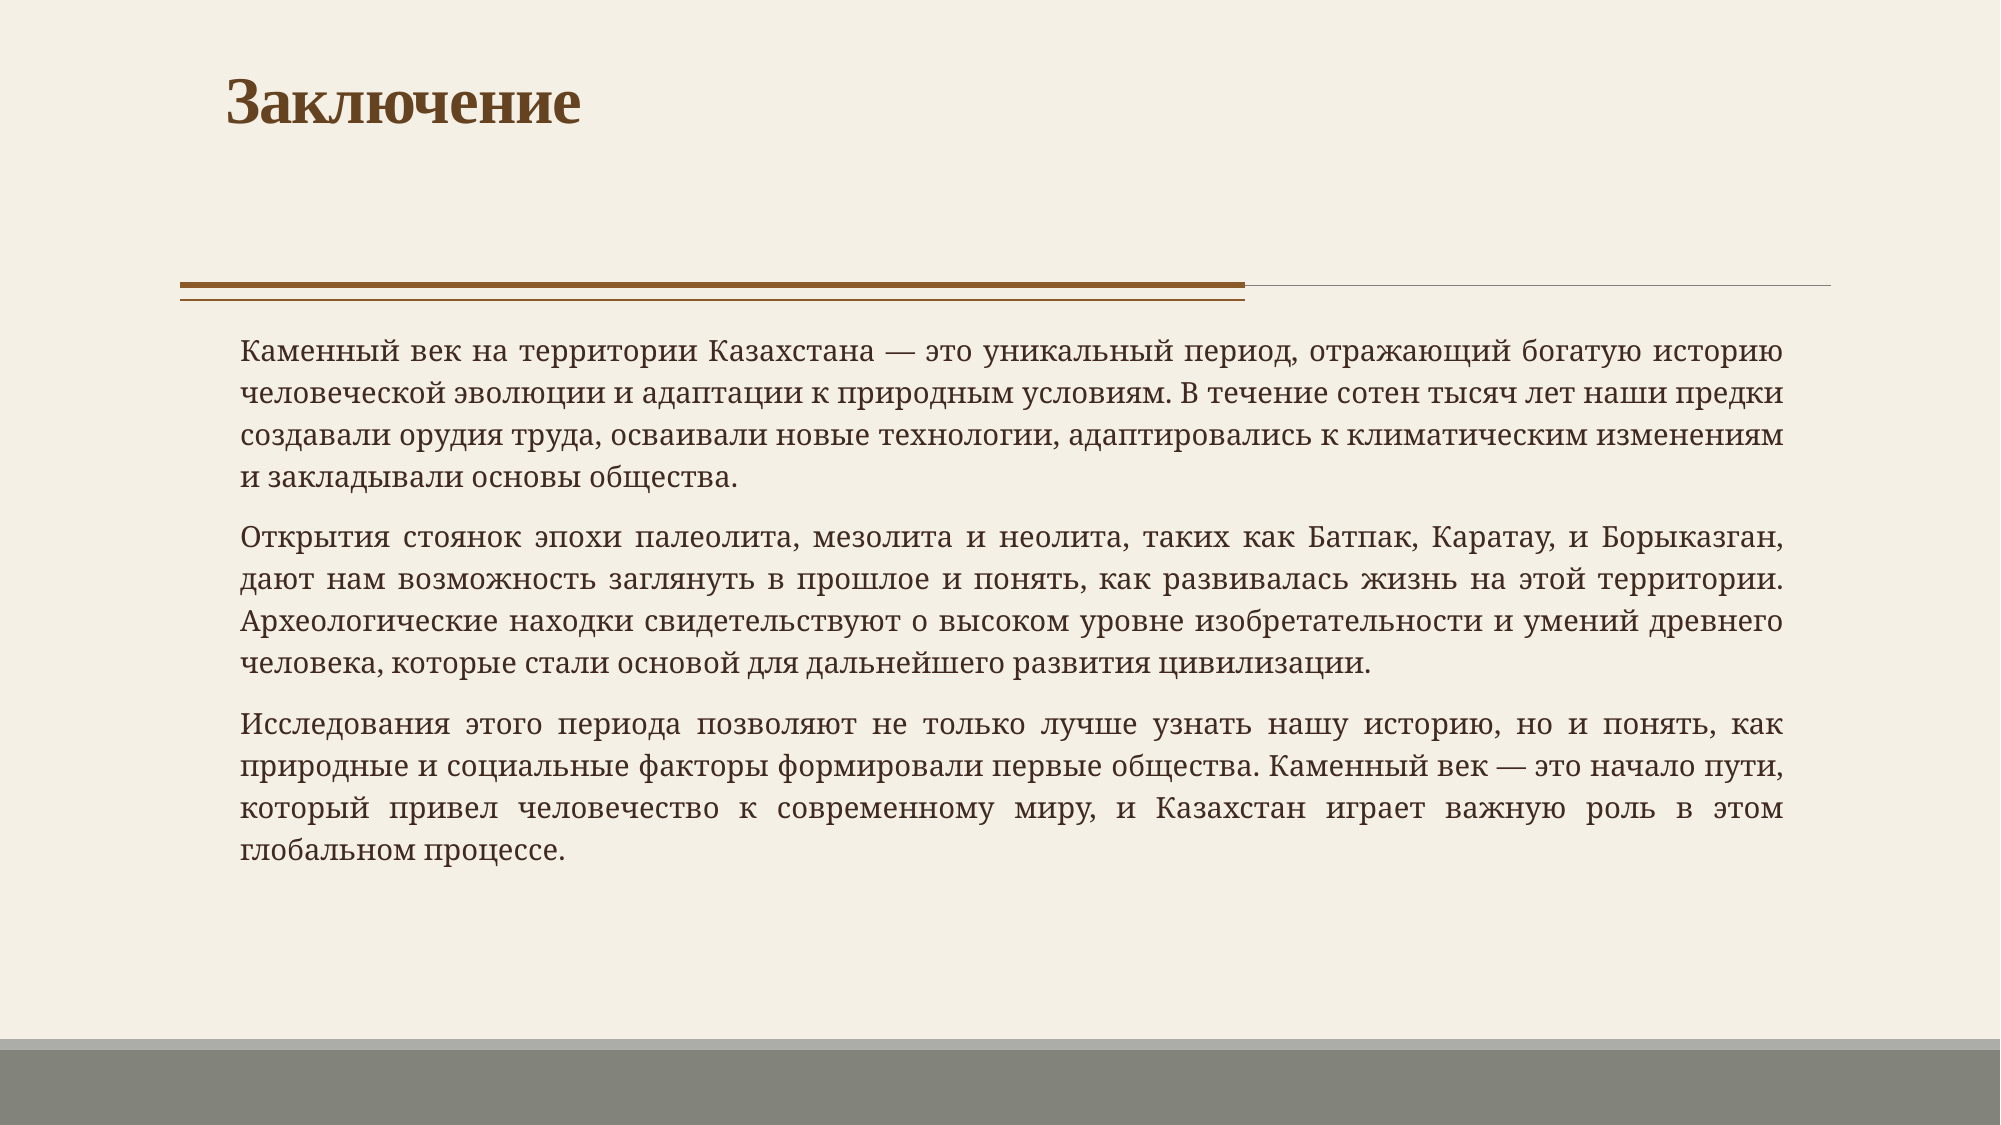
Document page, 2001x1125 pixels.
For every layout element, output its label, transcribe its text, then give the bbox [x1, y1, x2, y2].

title Заключение [180, 47, 1830, 285]
list Каменный век на территории Казахстана — это уникальный период, отражающий богатую историю человеческой эволюции и адаптации к природным условиям. В течение сотен тысяч лет наши предки создавали орудия труда, осваивали новые технологии, адаптировались к климатическим изменениям и закладывали основы общества. Открытия стоянок эпохи палеолита, мезолита и неолита, таких как Батпак, Каратау, и Борыказган, дают нам возможность заглянуть в прошлое и понять, как развивалась жизнь на этой территории. Археологические находки свидетельствуют о высоком уровне изобретательности и умений древнего человека, которые стали основой для дальнейшего развития цивилизации. Исследования этого периода позволяют не только лучше узнать нашу историю, но и понять, как природные и социальные факторы формировали первые общества. Каменный век — это начало пути, который привел человечество к современному миру, и Казахстан играет важную роль в этом глобальном процессе. [180, 302, 1830, 963]
